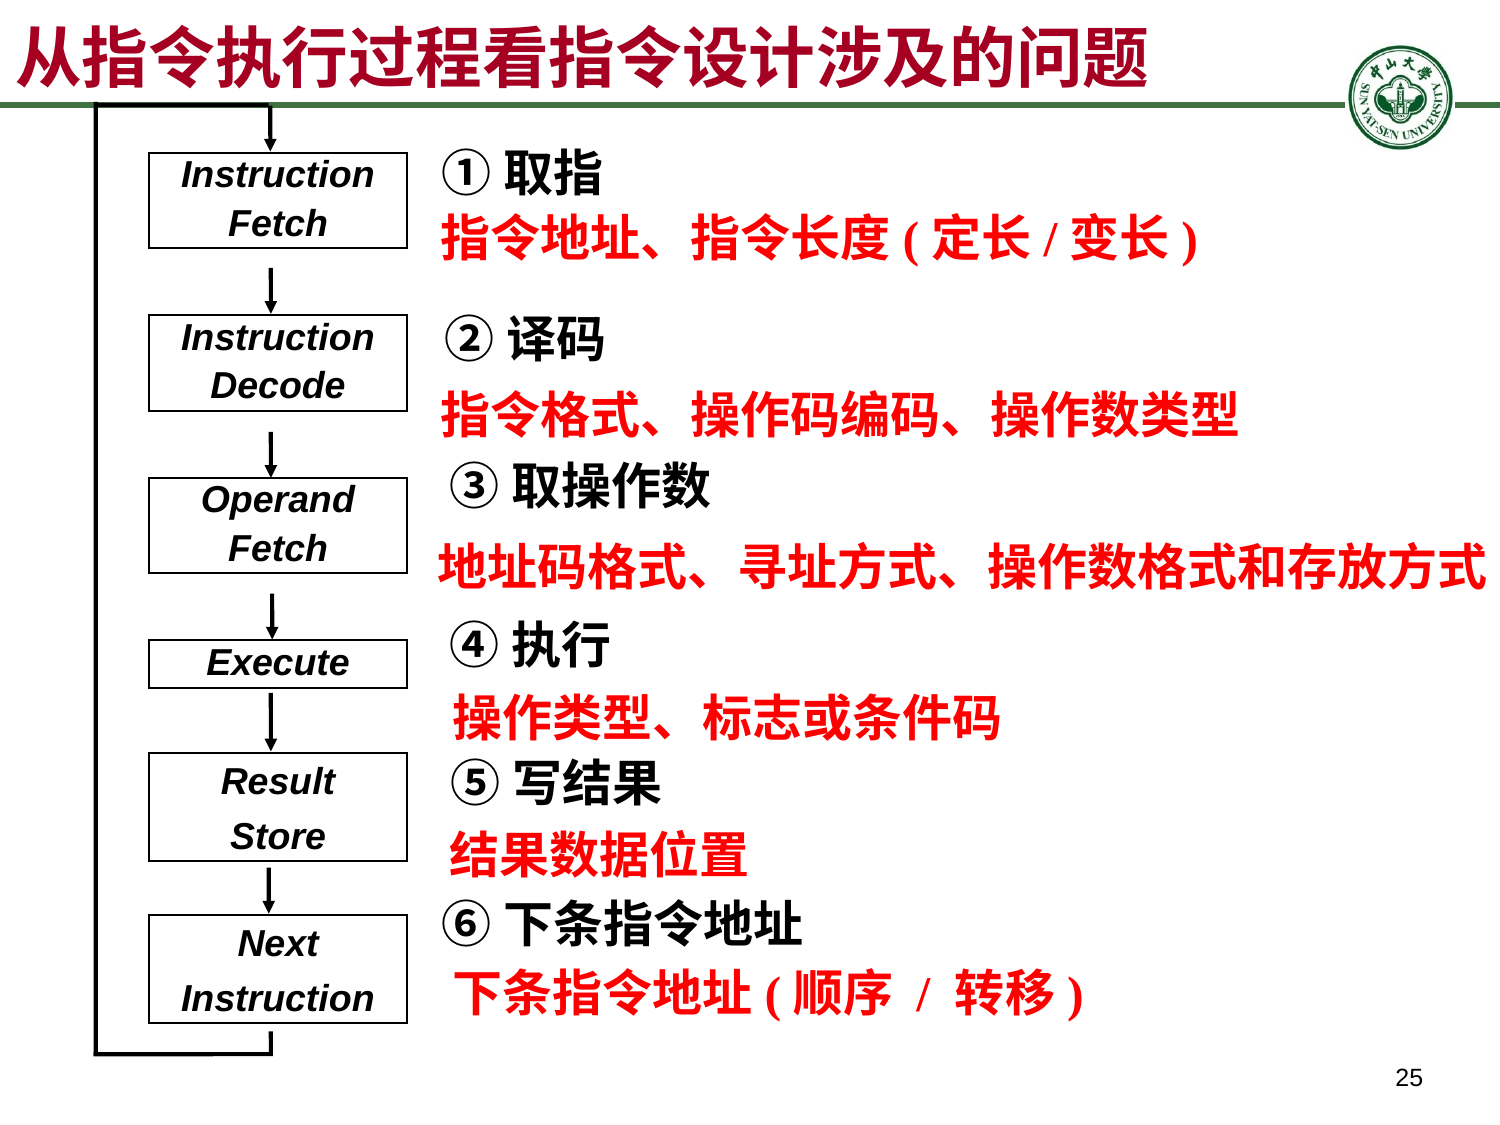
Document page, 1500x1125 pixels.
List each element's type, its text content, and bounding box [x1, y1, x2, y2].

text_box [264, 431, 278, 478]
text_box ①取指 [430, 140, 1500, 208]
text_box ④执行 [438, 613, 1417, 680]
text_box [262, 867, 275, 914]
text_box [264, 692, 278, 752]
title 从指令执行过程看指令设计涉及的问题 [0, 8, 1319, 98]
text_box 下条指令地址(顺序 / 转移) [442, 956, 1278, 1026]
text_box Operand Fetch [148, 477, 408, 574]
text_box 指令地址、指令长度(定长/变长) [430, 202, 1266, 271]
picture [1345, 42, 1455, 140]
text_box ⑥下条指令地址 [430, 891, 1500, 959]
text_box 指令格式、操作码编码、操作数类型 [430, 379, 1266, 448]
text_box 结果数据位置 [438, 818, 1274, 888]
text_box Result Store [148, 752, 408, 861]
text_box Execute [148, 640, 408, 688]
text_box Next Instruction [148, 915, 408, 1024]
text_box ②译码 [433, 306, 1266, 373]
text_box Instruction Fetch [148, 152, 408, 249]
text_box [265, 593, 279, 640]
text_box [264, 267, 278, 314]
text_box Instruction Decode [148, 315, 408, 411]
text_box [264, 105, 277, 152]
text_box 地址码格式、寻址方式、操作数格式和存放方式 [426, 530, 1500, 600]
text_box 操作类型、标志或条件码 [442, 681, 1278, 751]
text_box ③取操作数 [438, 454, 1483, 521]
text_box ⑤写结果 [439, 750, 1500, 817]
